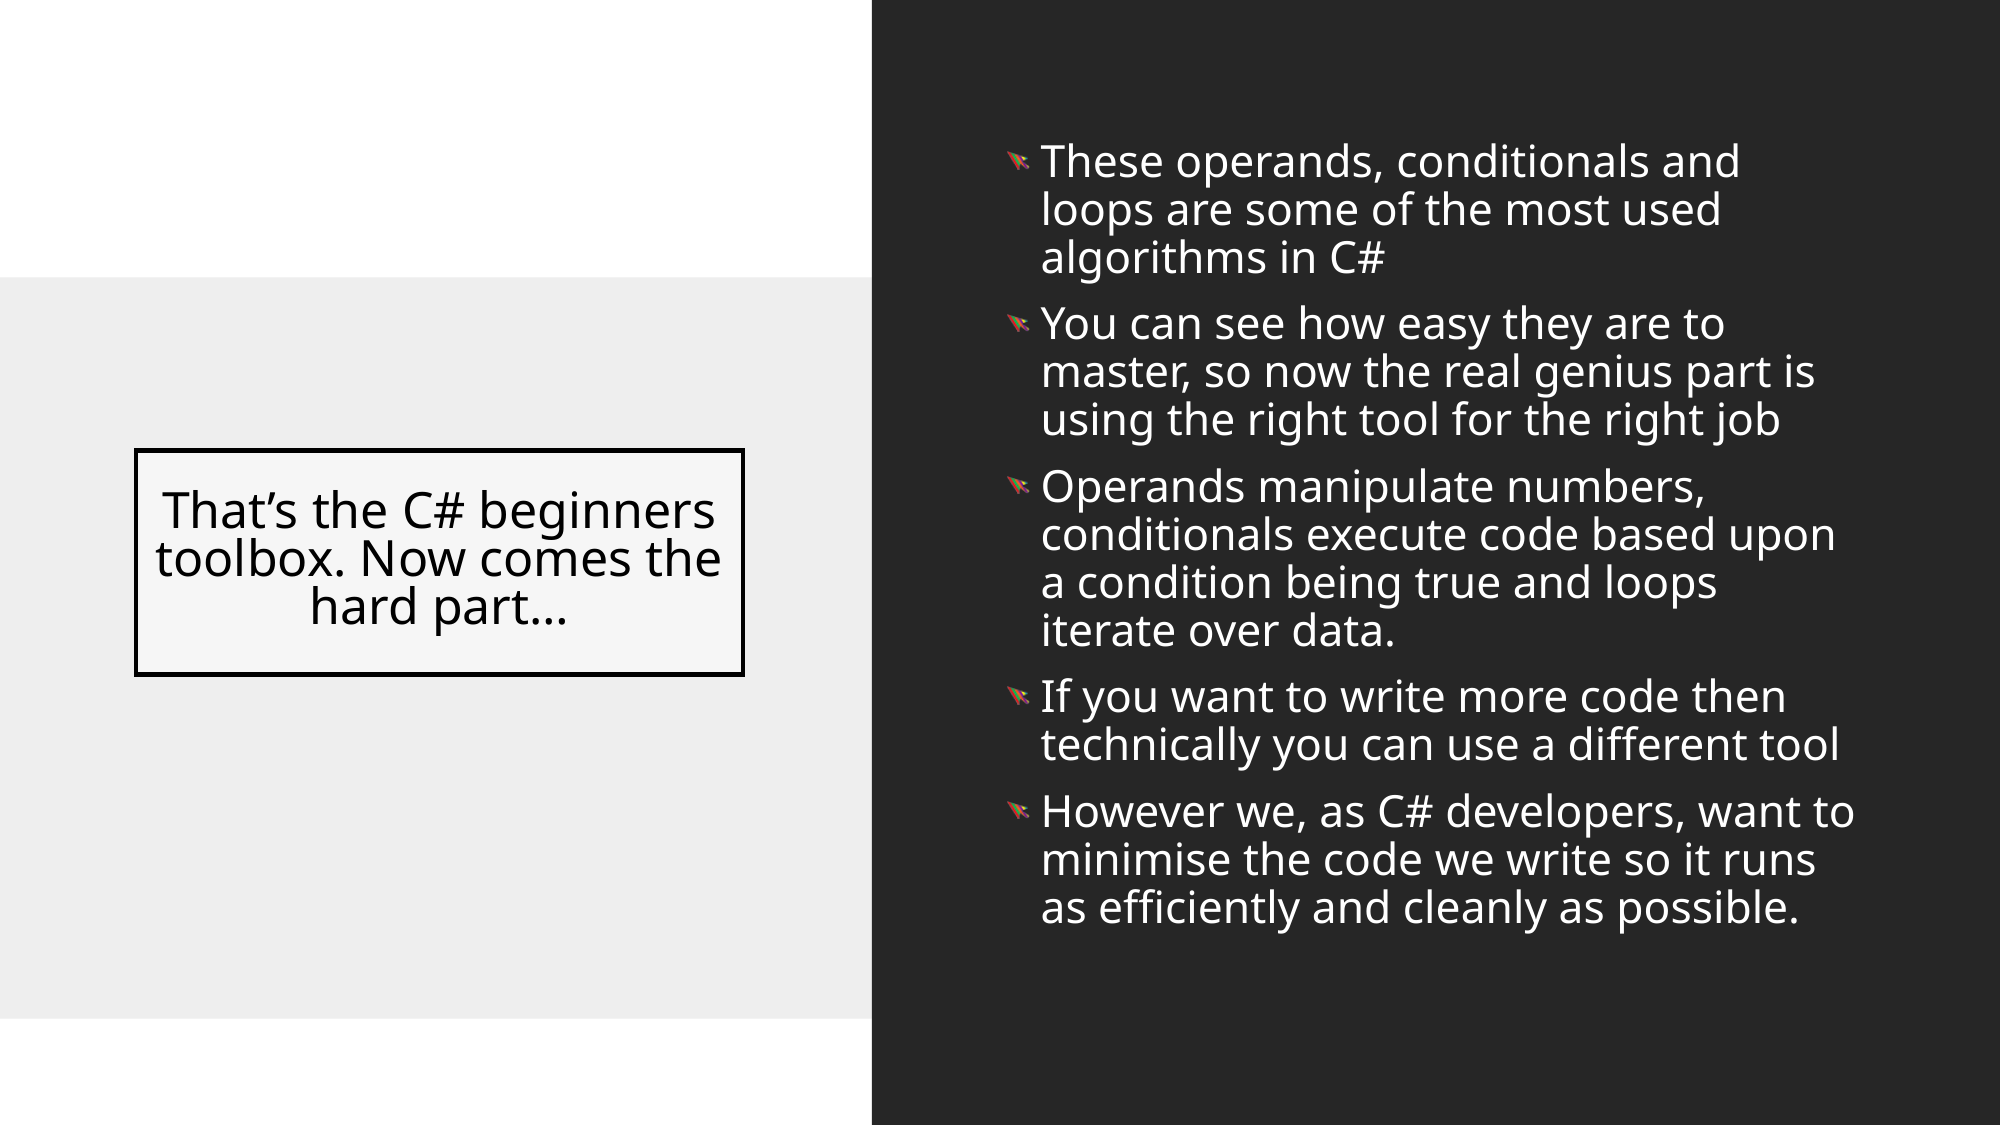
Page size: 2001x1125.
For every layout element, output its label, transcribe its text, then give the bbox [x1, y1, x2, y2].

text_box [871, 0, 2000, 1125]
title That’s the C# beginners toolbox. Now comes the hard part… [136, 450, 743, 675]
picture [1007, 801, 1030, 819]
picture [1007, 151, 1030, 170]
list These operands, conditionals and loops are some of the most used algorithms in C# You can see how easy they are to master, so now the real genius part is using the right tool for the right job Operands manipulate numbers, conditionals execute code based upon a condition being true and loops iterate over data. If you want to write more code then technically you can use a different tool However we, as C# developers, want to minimise the code we write so it runs as efficiently and cleanly as possible. [992, 131, 1880, 994]
picture [1007, 476, 1030, 494]
picture [1007, 686, 1030, 705]
picture [1007, 314, 1030, 332]
